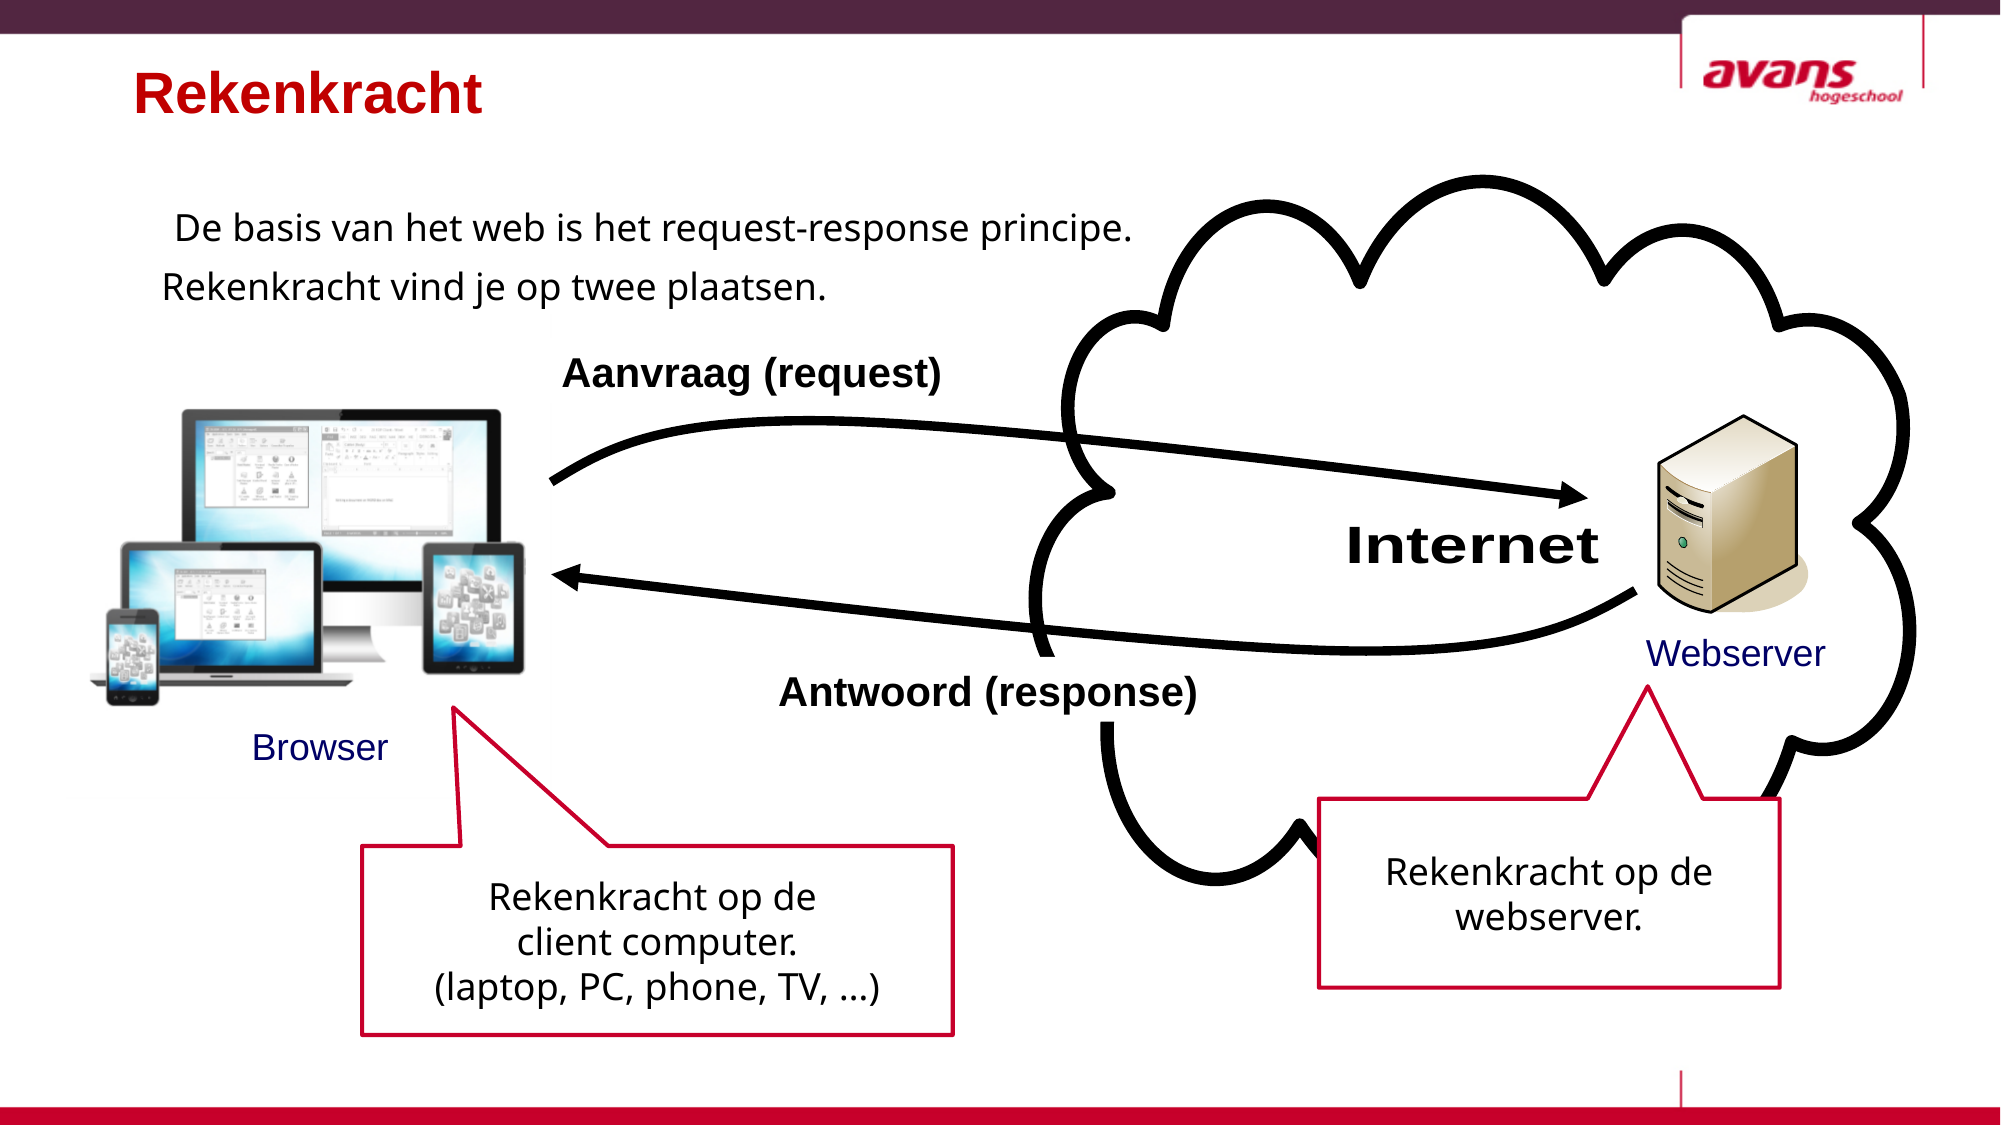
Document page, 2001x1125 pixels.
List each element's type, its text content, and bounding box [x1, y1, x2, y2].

text_box Rekenkracht op de webserver. [1316, 932, 1782, 990]
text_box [66, 314, 552, 799]
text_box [1637, 408, 1835, 682]
text_box Rekenkracht vind je op twee plaatsen. [146, 255, 843, 315]
picture [0, 0, 2001, 1125]
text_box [550, 573, 1636, 723]
title Rekenkracht [117, 46, 1654, 225]
text_box Rekenkracht op de client computer. (laptop, PC, phone, TV, …) [360, 796, 955, 1038]
text_box De basis van het web is het request-response principe. [159, 196, 1018, 256]
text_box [515, 337, 1589, 499]
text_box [1023, 172, 1922, 924]
